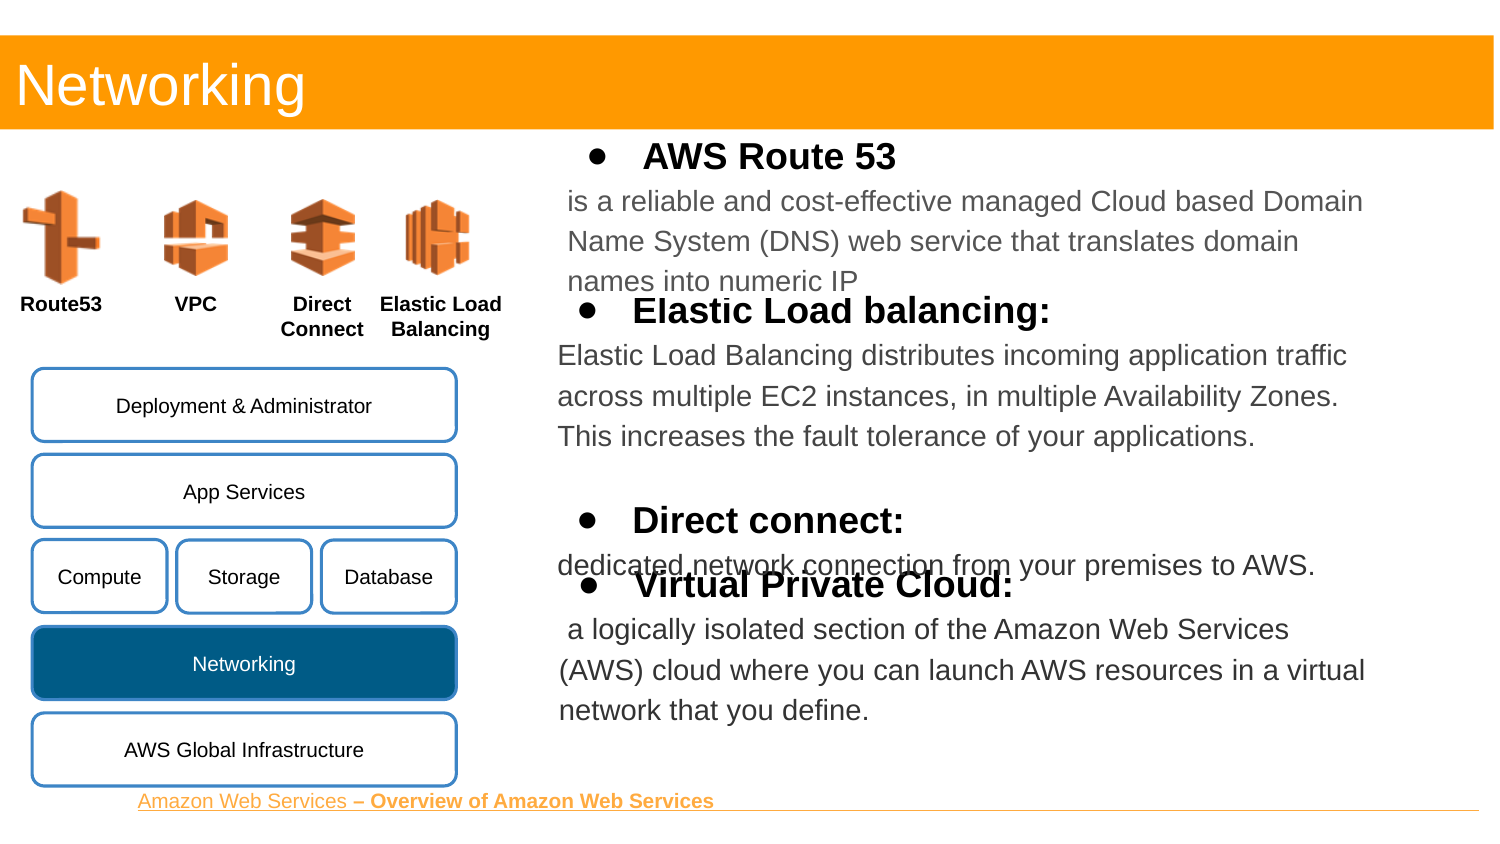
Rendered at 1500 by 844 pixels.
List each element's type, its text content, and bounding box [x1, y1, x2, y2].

text_box Database [321, 540, 457, 614]
picture [21, 190, 101, 285]
text_box AWS Global Infrastructure [32, 712, 457, 787]
text_box Elastic Load Balancing [349, 276, 533, 372]
text_box Direct connect: dedicated network connection from your premises to AWS. [542, 498, 1395, 580]
text_box Networking [32, 626, 457, 700]
text_box App Services [32, 454, 457, 528]
text_box AWS Route 53 is a reliable and cost-effective managed Cloud based Domain Name System (DNS) web service that translates domain names into numeric IP [552, 110, 1407, 300]
title Networking [0, 35, 1494, 130]
picture [163, 198, 228, 277]
text_box Route53 [0, 276, 128, 372]
text_box Direct Connect [254, 276, 349, 372]
text_box Compute [32, 539, 168, 613]
slide_number Amazon Web Services – Overview of Amazon Web Services [0, 787, 1494, 844]
text_box Deployment & Administrator [32, 372, 457, 442]
text_box Elastic Load balancing: Elastic Load Balancing distributes incoming application traffic across multiple EC2 instances, in multiple Availability Zones. This increases the fault tolerance of your applications. [542, 264, 1397, 498]
list Virtual Private Cloud: a logically isolated section of the Amazon Web Services (AWS) cloud where you can launch AWS resources in a virtual network that you define. [543, 538, 1397, 772]
text_box Storage [176, 540, 312, 614]
picture [290, 198, 355, 277]
picture [405, 198, 471, 277]
text_box VPC [128, 276, 254, 372]
